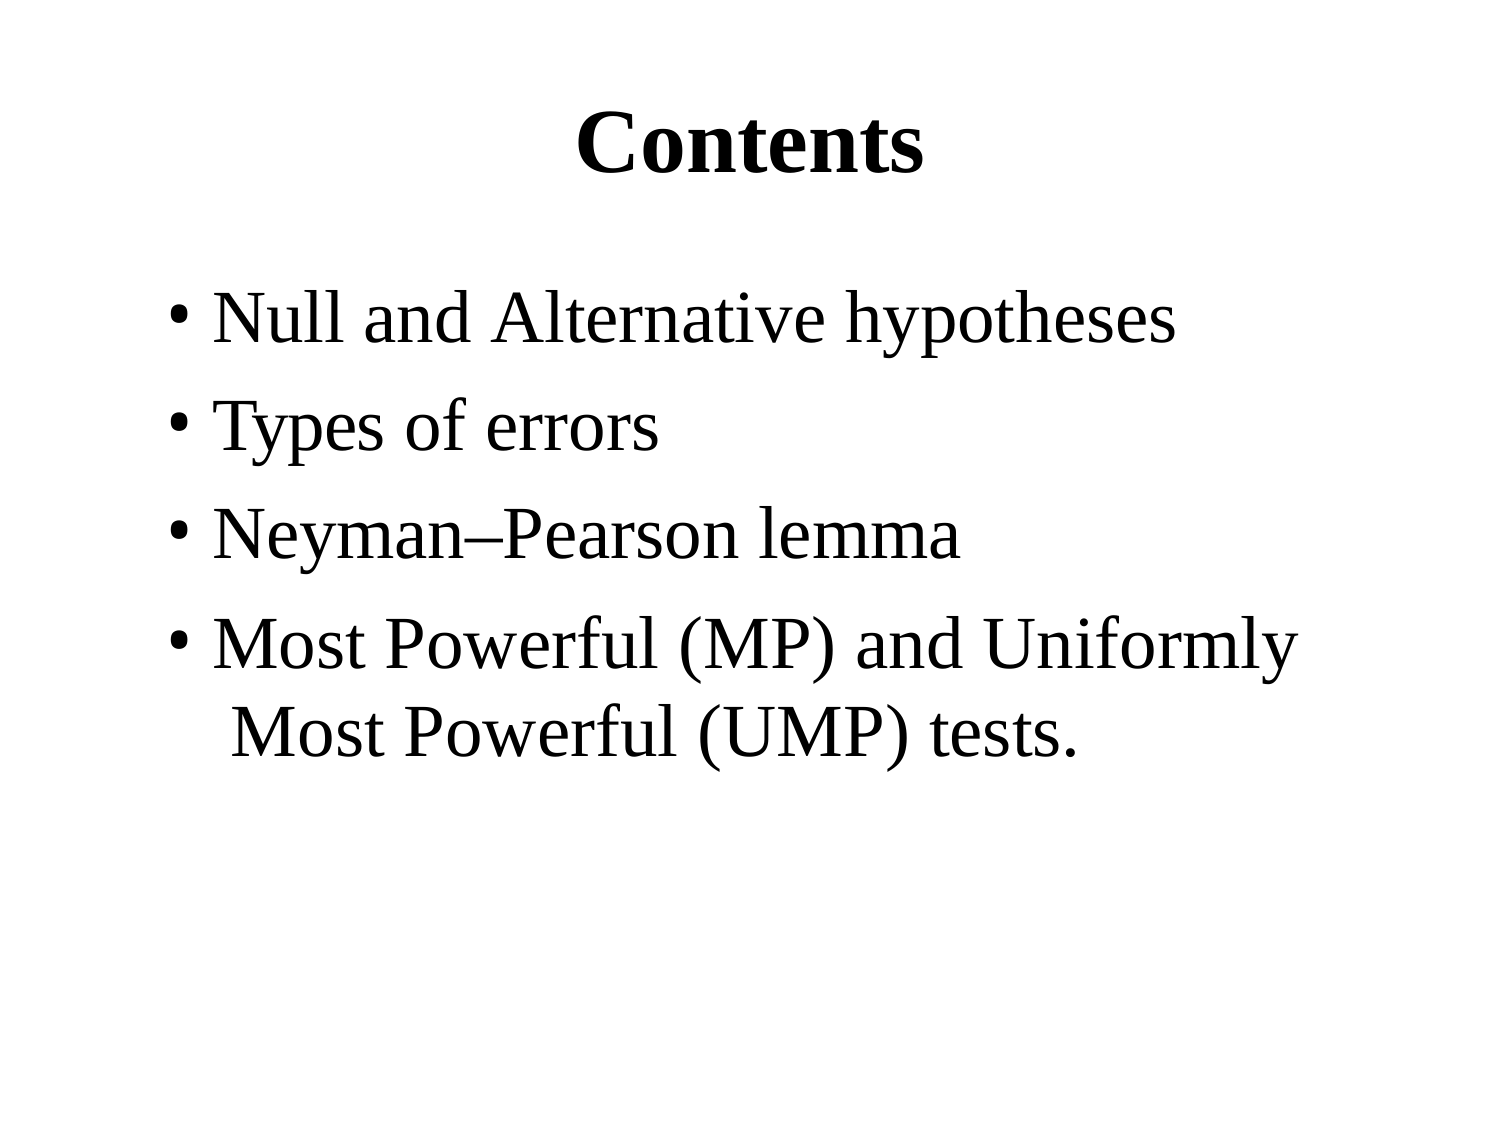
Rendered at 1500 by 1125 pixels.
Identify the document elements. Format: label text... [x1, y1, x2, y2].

title Contents [572, 78, 928, 247]
text_box Null and Alternative hypotheses Types of errors Neyman–Pearson lemma Most Powerful (MP) and Uniformly Most Powerful (UMP) tests. [162, 247, 1302, 772]
